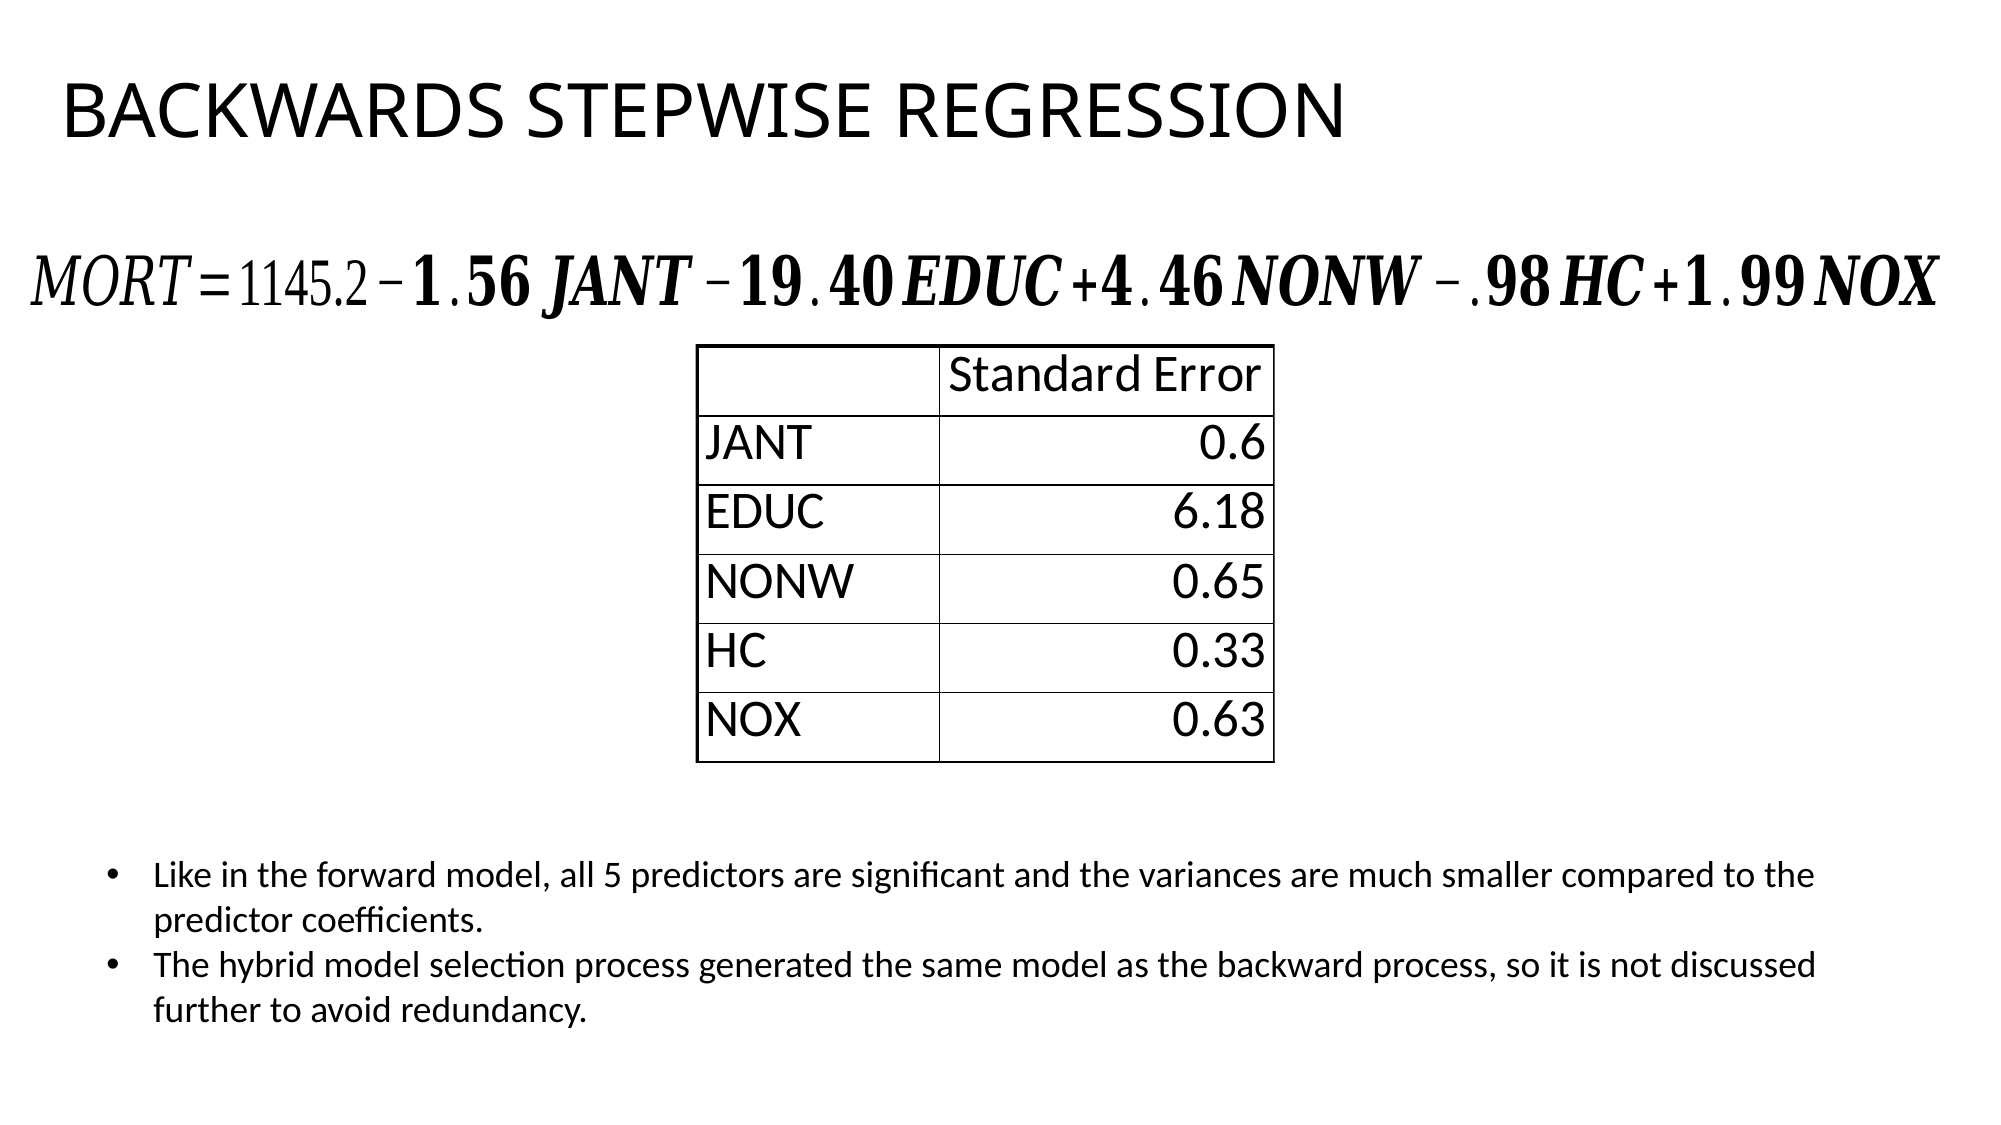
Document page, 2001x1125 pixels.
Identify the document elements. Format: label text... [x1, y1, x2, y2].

text_box Like in the forward model, all 5 predictors are significant and the variances are much smaller compared to the predictor coefficients. The hybrid model selection process generated the same model as the backward process, so it is not discussed further to avoid redundancy. [91, 843, 1890, 1038]
title BACKWARDS STEPWISE REGRESSION [45, 4, 1771, 223]
picture [695, 344, 1277, 764]
